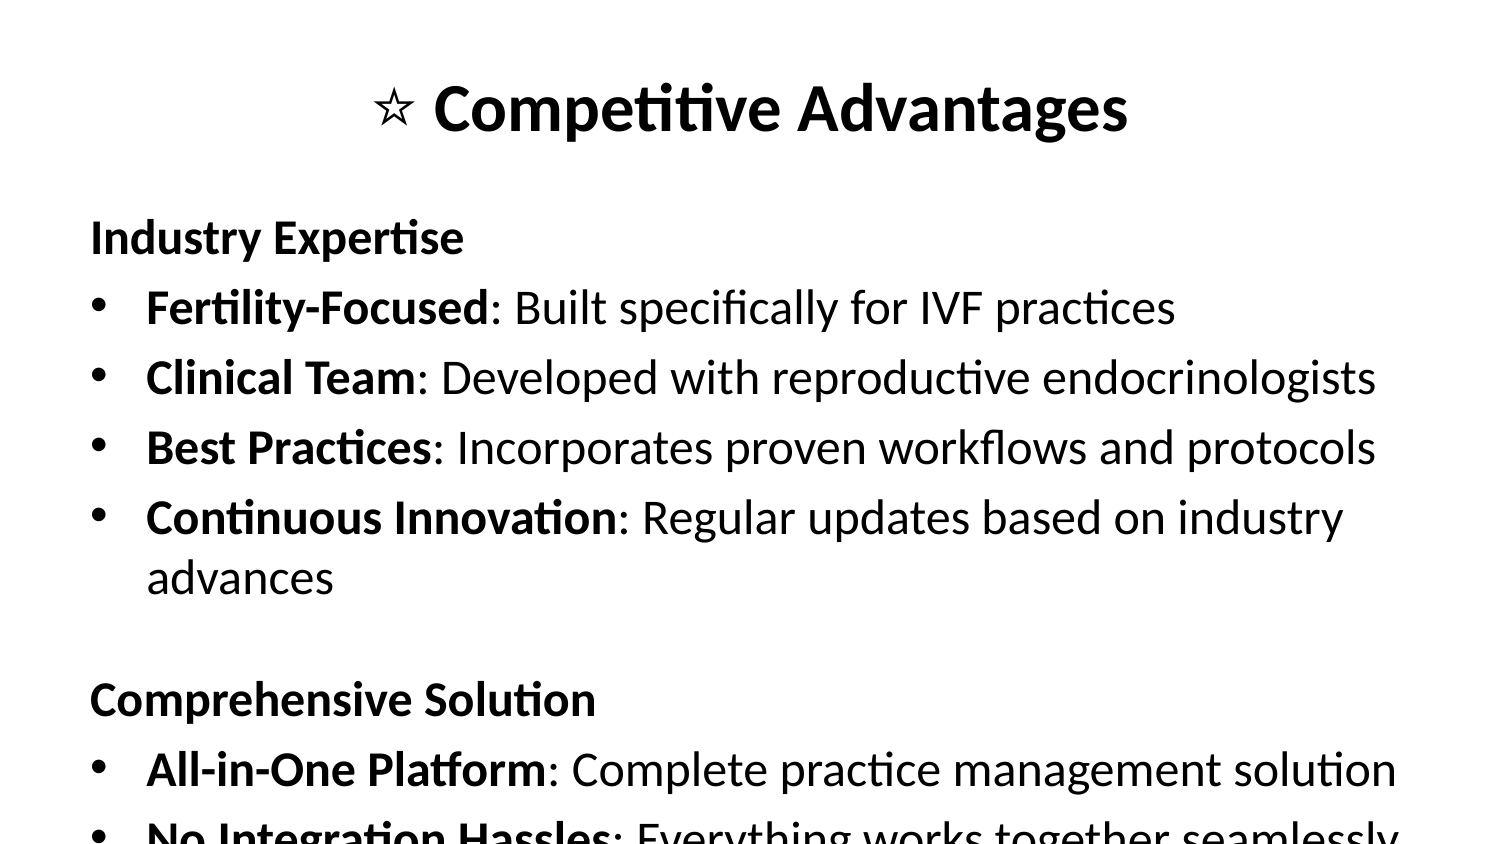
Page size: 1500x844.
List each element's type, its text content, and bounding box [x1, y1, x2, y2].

list Industry Expertise Fertility-Focused: Built specifically for IVF practices Clinical Team: Developed with reproductive endocrinologists Best Practices: Incorporates proven workflows and protocols Continuous Innovation: Regular updates based on industry advances Comprehensive Solution All-in-One Platform: Complete practice management solution No Integration Hassles: Everything works together seamlessly Future-Proof: Scalable architecture grows with your practice Vendor Stability: Established company with long-term commitment Exceptional Support 24/7 Availability: Round-the-clock technical assistance Dedicated Success Manager: Personal relationship and guidance Training Resources: Comprehensive education and certification User Community: Peer collaboration and best practice sharing Proven Track Record 100+ Implementations: Successful deployments across diverse practices 99.9% Uptime: Reliable service with minimal disruptions 95% Customer Satisfaction: Consistently high user ratings Industry Recognition: Awards and certifications from healthcare organizations [75, 196, 1425, 754]
title ⭐ Competitive Advantages [75, 33, 1425, 175]
